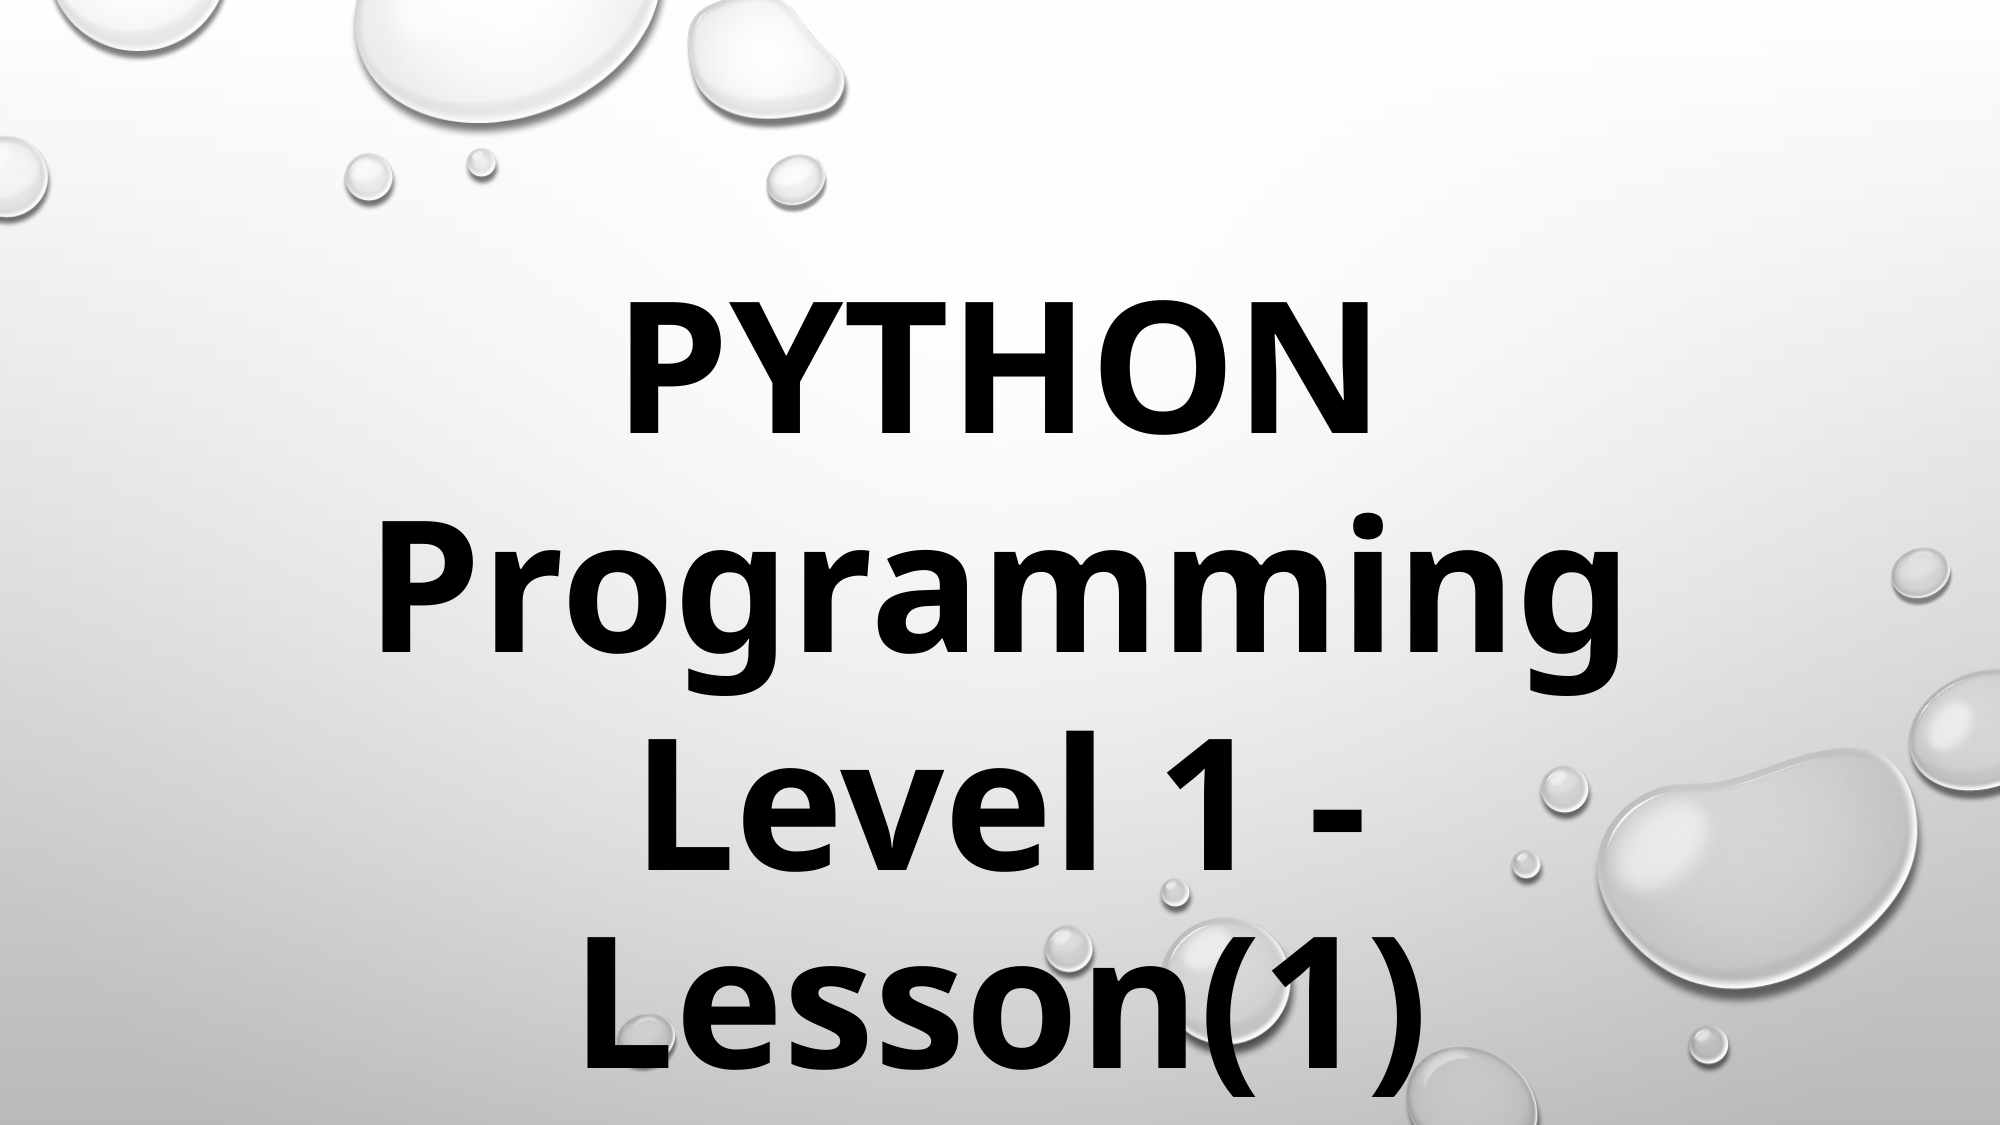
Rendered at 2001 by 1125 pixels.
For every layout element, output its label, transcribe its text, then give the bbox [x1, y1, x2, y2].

text_box PYTHON Programming Level 1 - Lesson(1) [250, 267, 1750, 858]
picture [0, 0, 2000, 1125]
